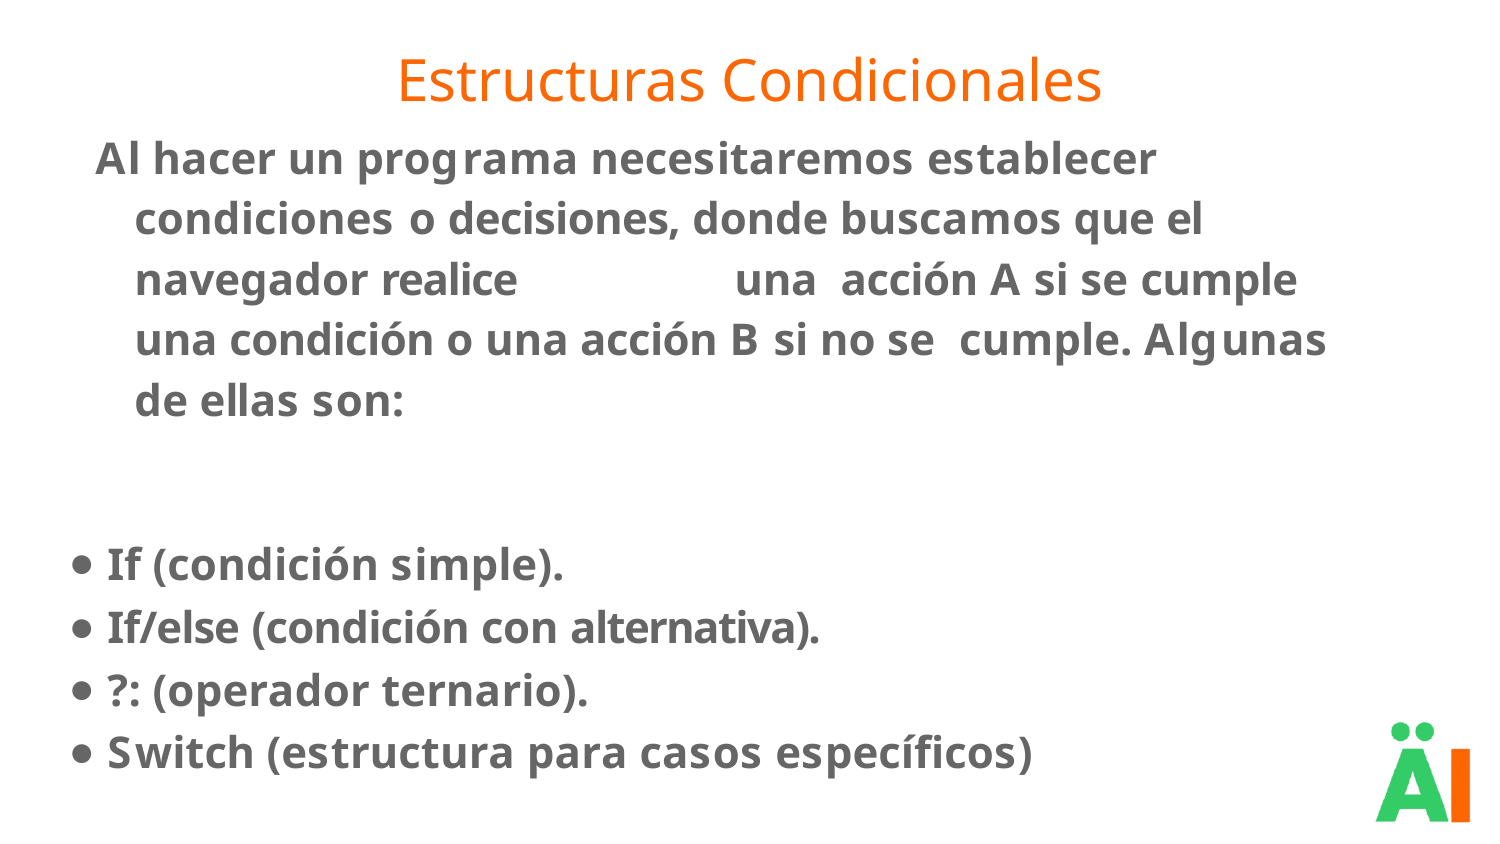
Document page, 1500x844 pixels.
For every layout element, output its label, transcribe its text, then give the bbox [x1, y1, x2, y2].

picture [1374, 721, 1472, 823]
text_box Al hacer un programa necesitaremos establecer condiciones o decisiones, donde buscamos que el navegador realice una acción A si se cumple una condición o una acción B si no se cumple. Algunas de ellas son: If (condición simple). If/else (condición con alternativa). ?: (operador ternario). Switch (estructura para casos especíﬁcos) [66, 121, 1341, 778]
text_box Estructuras Condicionales [281, 35, 1219, 121]
